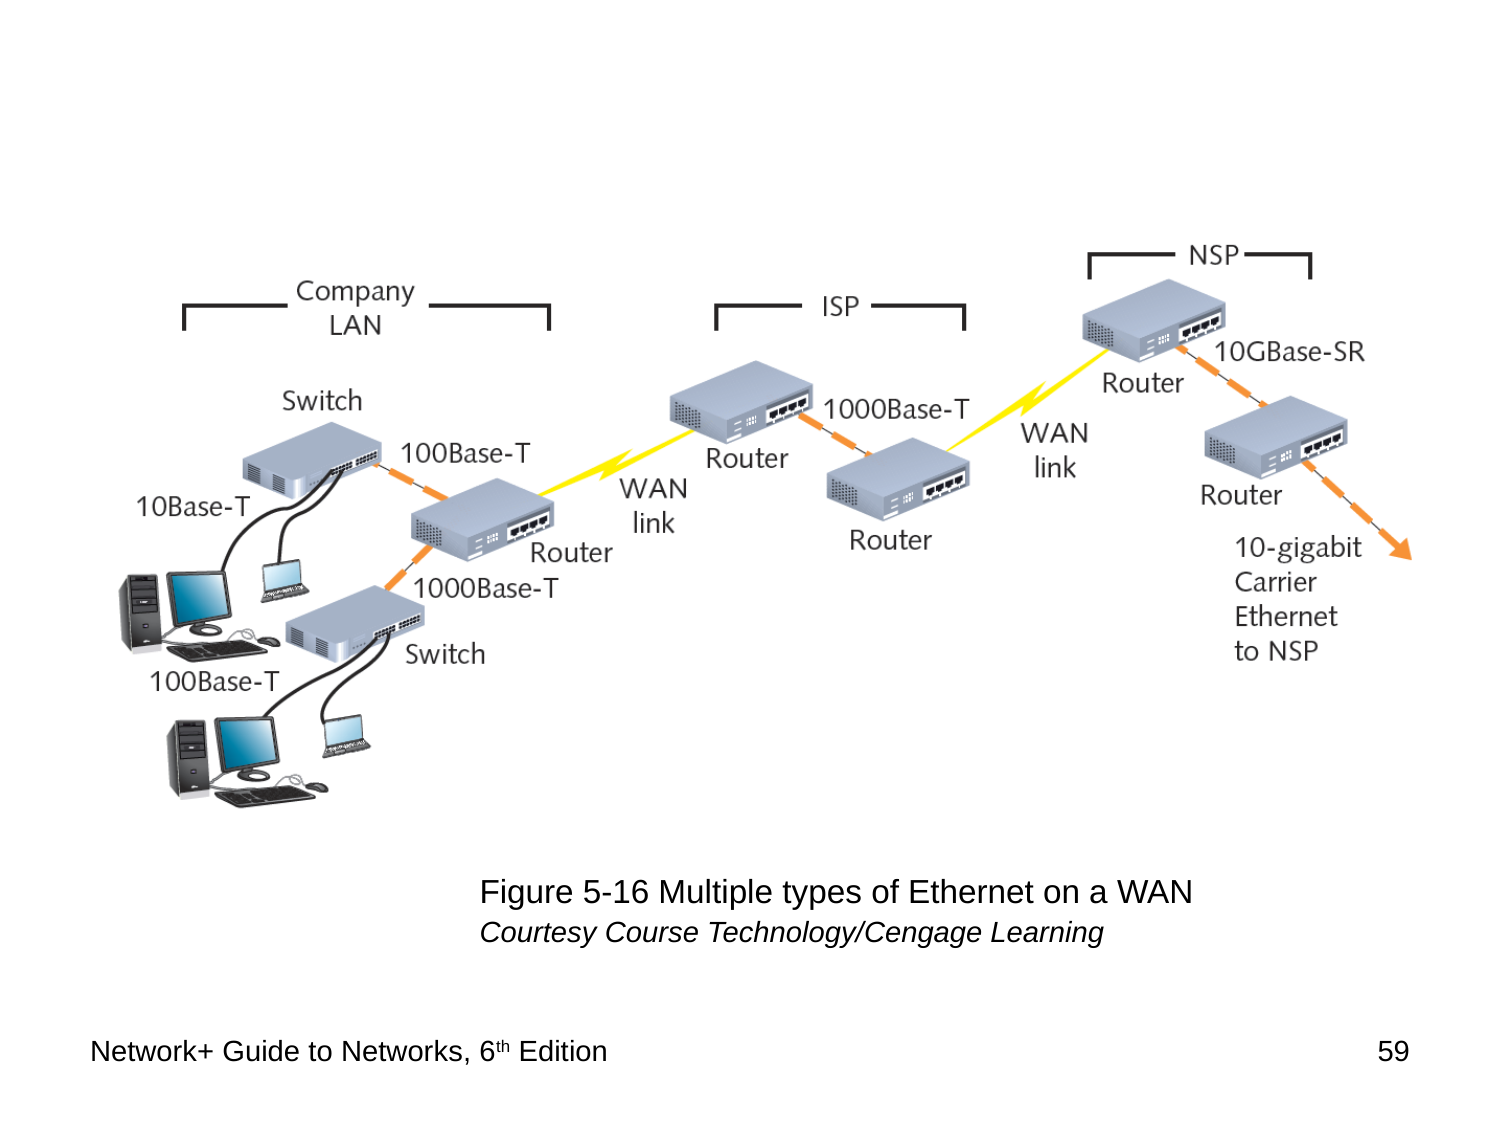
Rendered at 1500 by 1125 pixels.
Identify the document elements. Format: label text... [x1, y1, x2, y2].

slide_number 59 [1074, 1024, 1426, 1103]
footer Network+ Guide to Networks, 6th Edition [74, 1024, 988, 1103]
picture [112, 225, 1419, 823]
text_box Courtesy Course Technology/Cengage Learning [464, 918, 1157, 956]
text_box Figure 5-16 Multiple types of Ethernet on a WAN [464, 862, 1225, 918]
